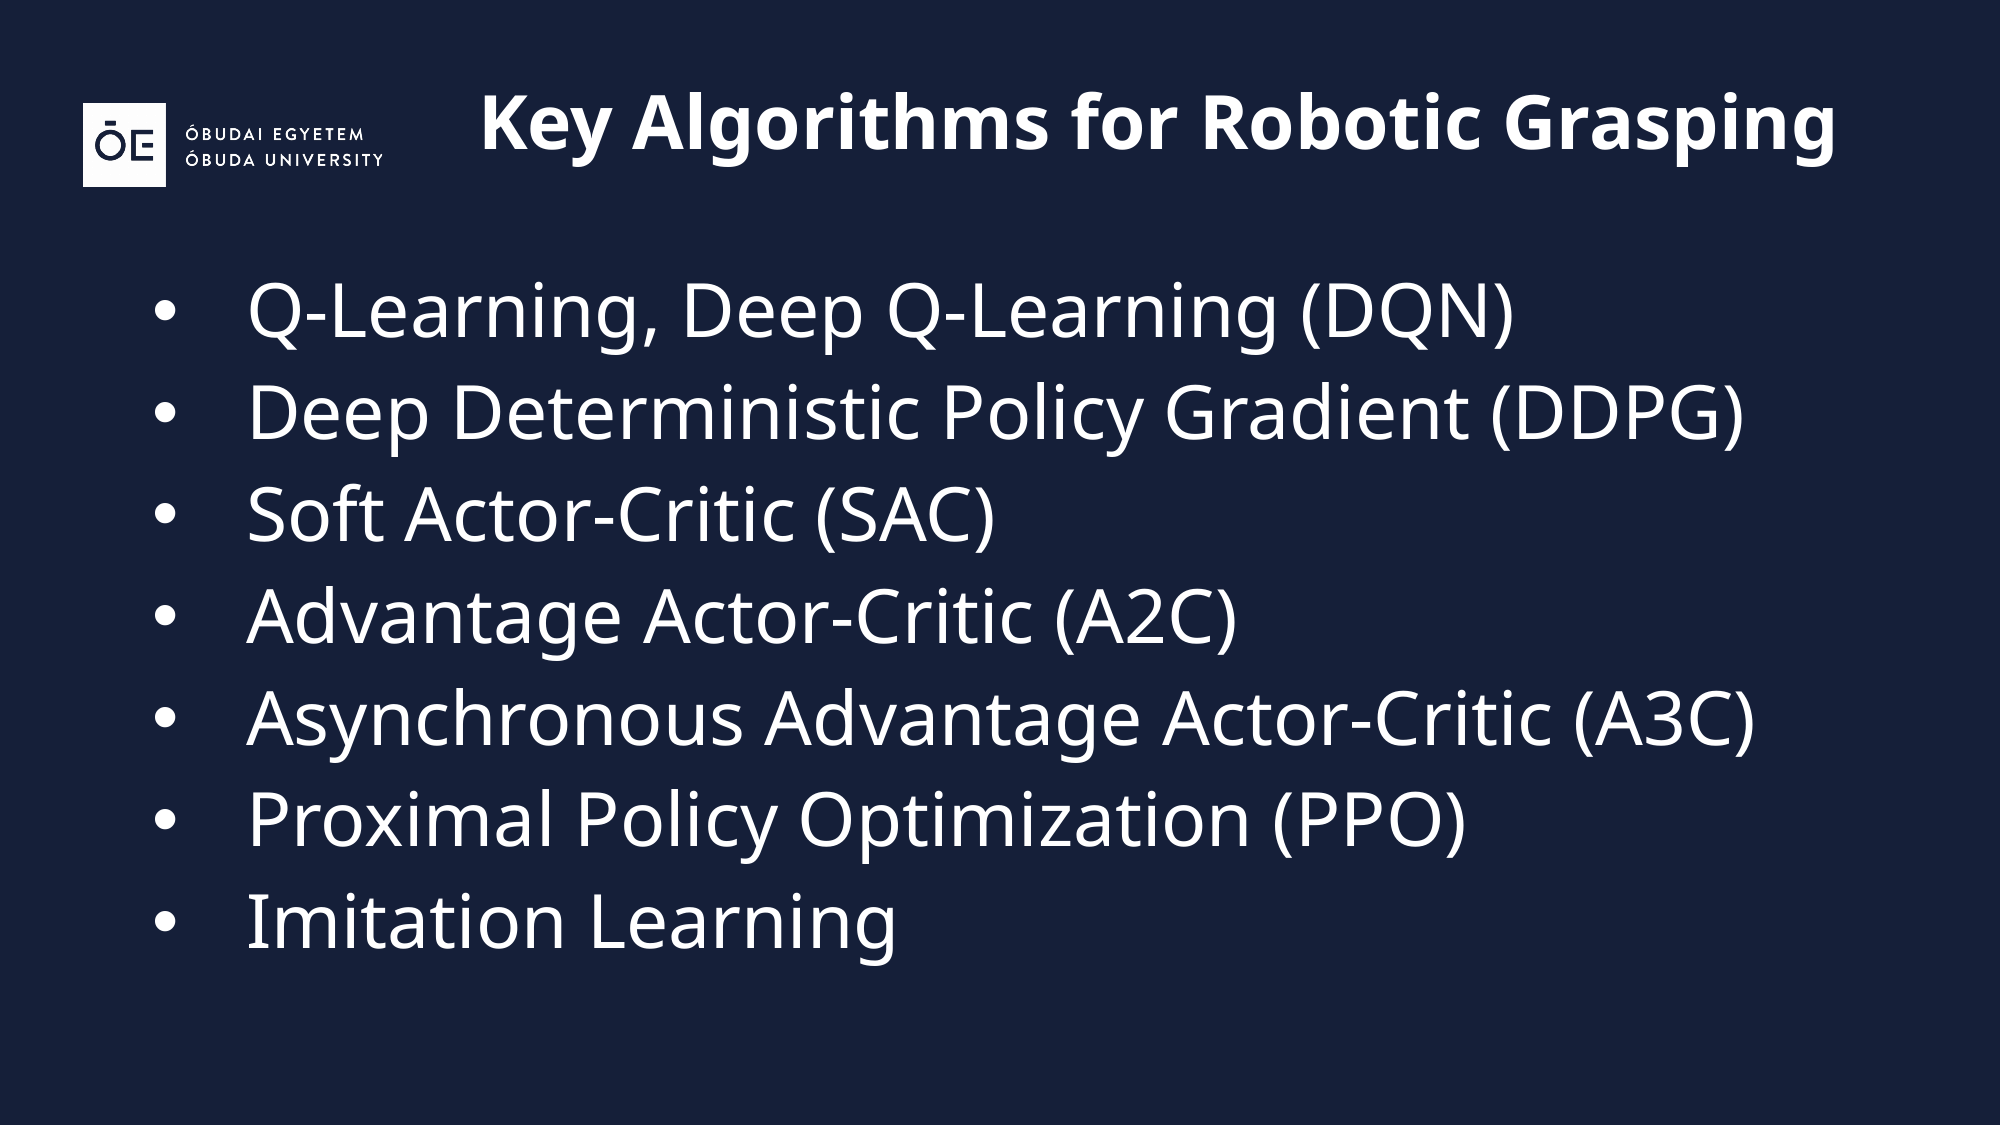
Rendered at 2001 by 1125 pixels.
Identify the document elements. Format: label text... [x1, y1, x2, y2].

list Q-Learning, Deep Q-Learning (DQN) Deep Deterministic Policy Gradient (DDPG) Soft Actor-Critic (SAC) Advantage Actor-Critic (A2C) Asynchronous Advantage Actor-Critic (A3C) Proximal Policy Optimization (PPO) Imitation Learning [137, 265, 1863, 1045]
title Key Algorithms for Robotic Grasping [463, 80, 1950, 172]
